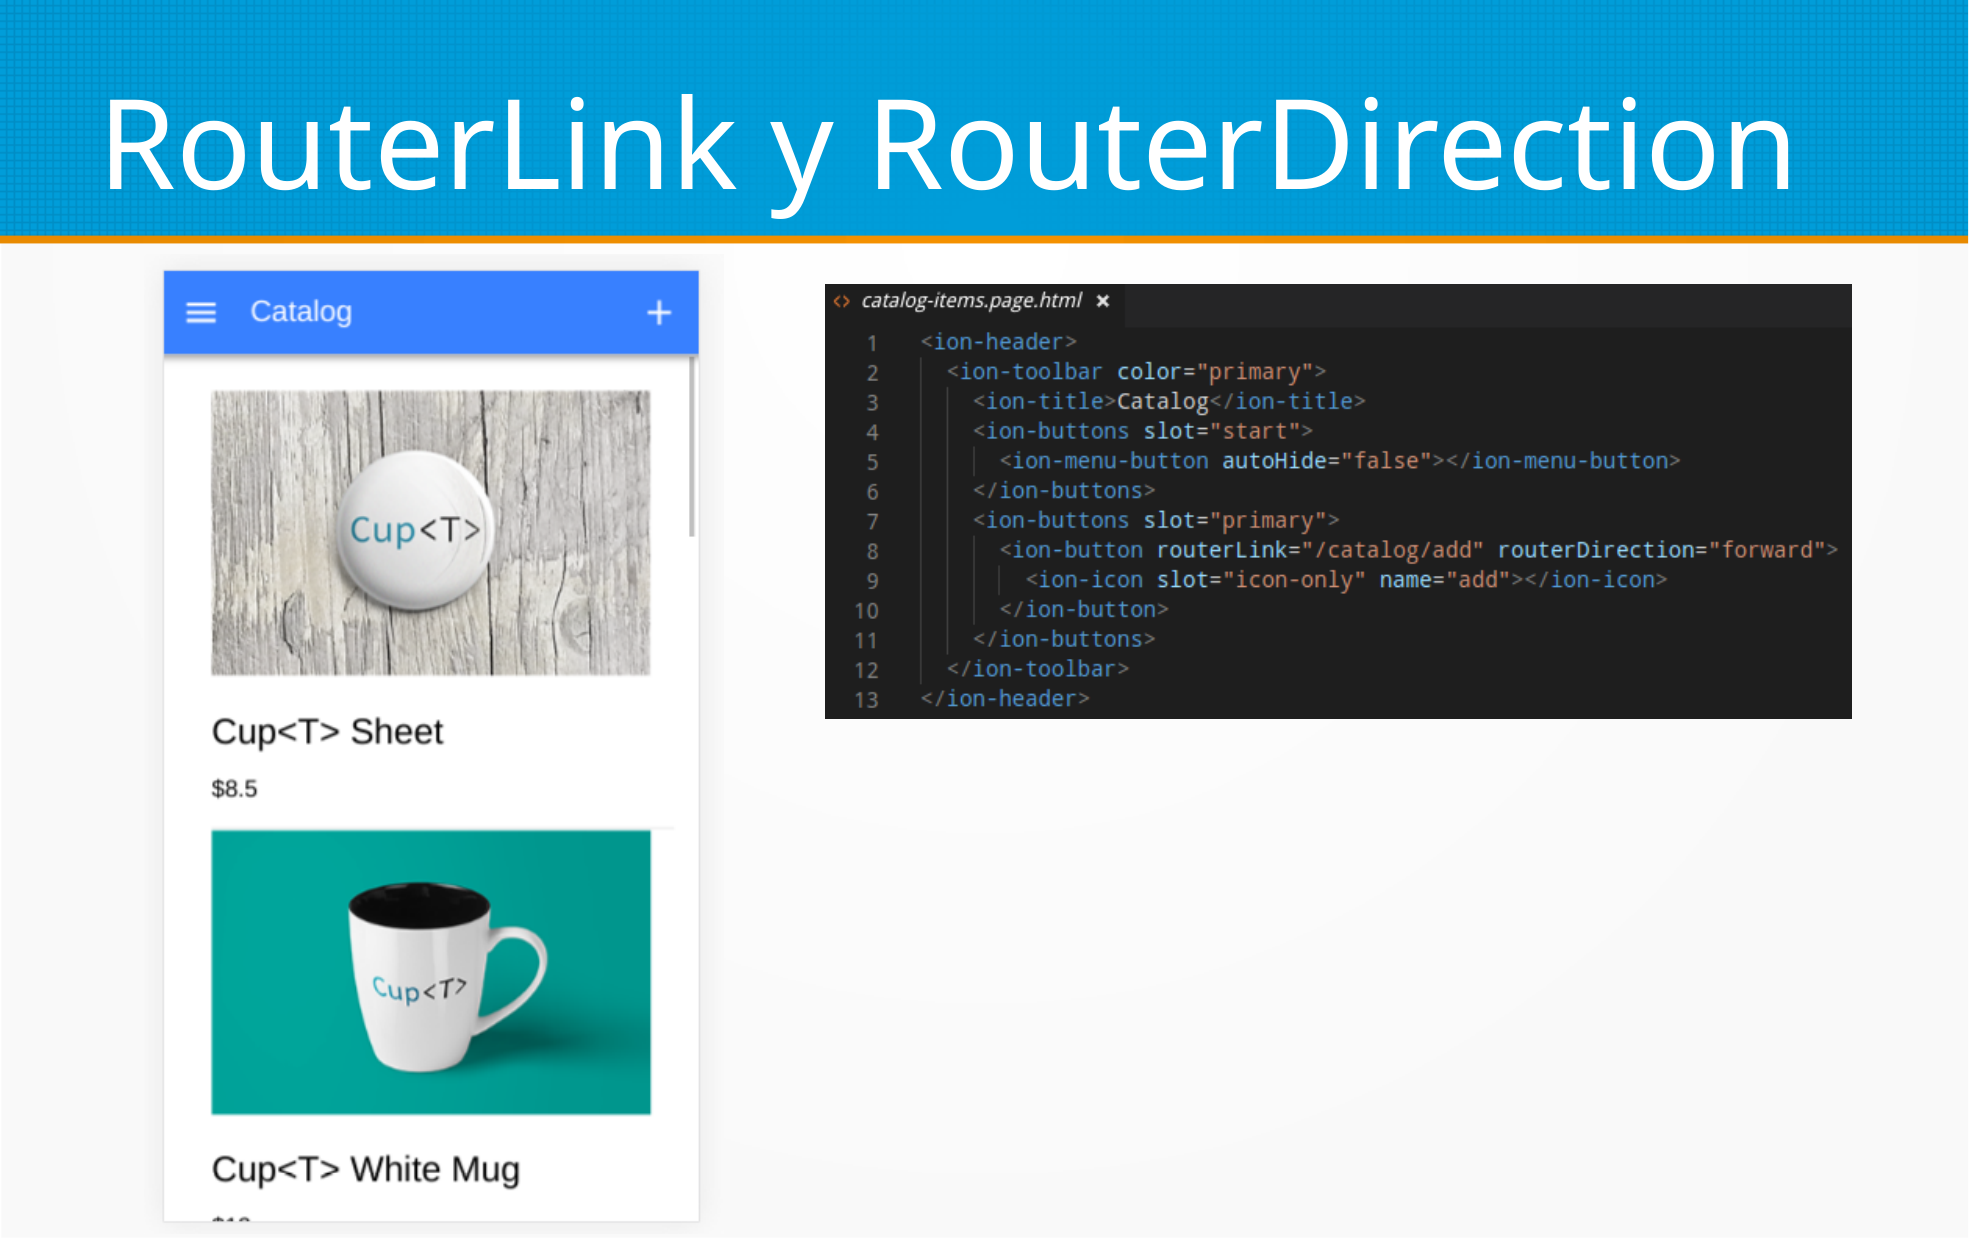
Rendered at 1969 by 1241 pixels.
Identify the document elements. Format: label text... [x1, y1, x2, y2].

text_box RouterLink y RouterDirection [98, 19, 1870, 227]
picture [0, 236, 1969, 1241]
